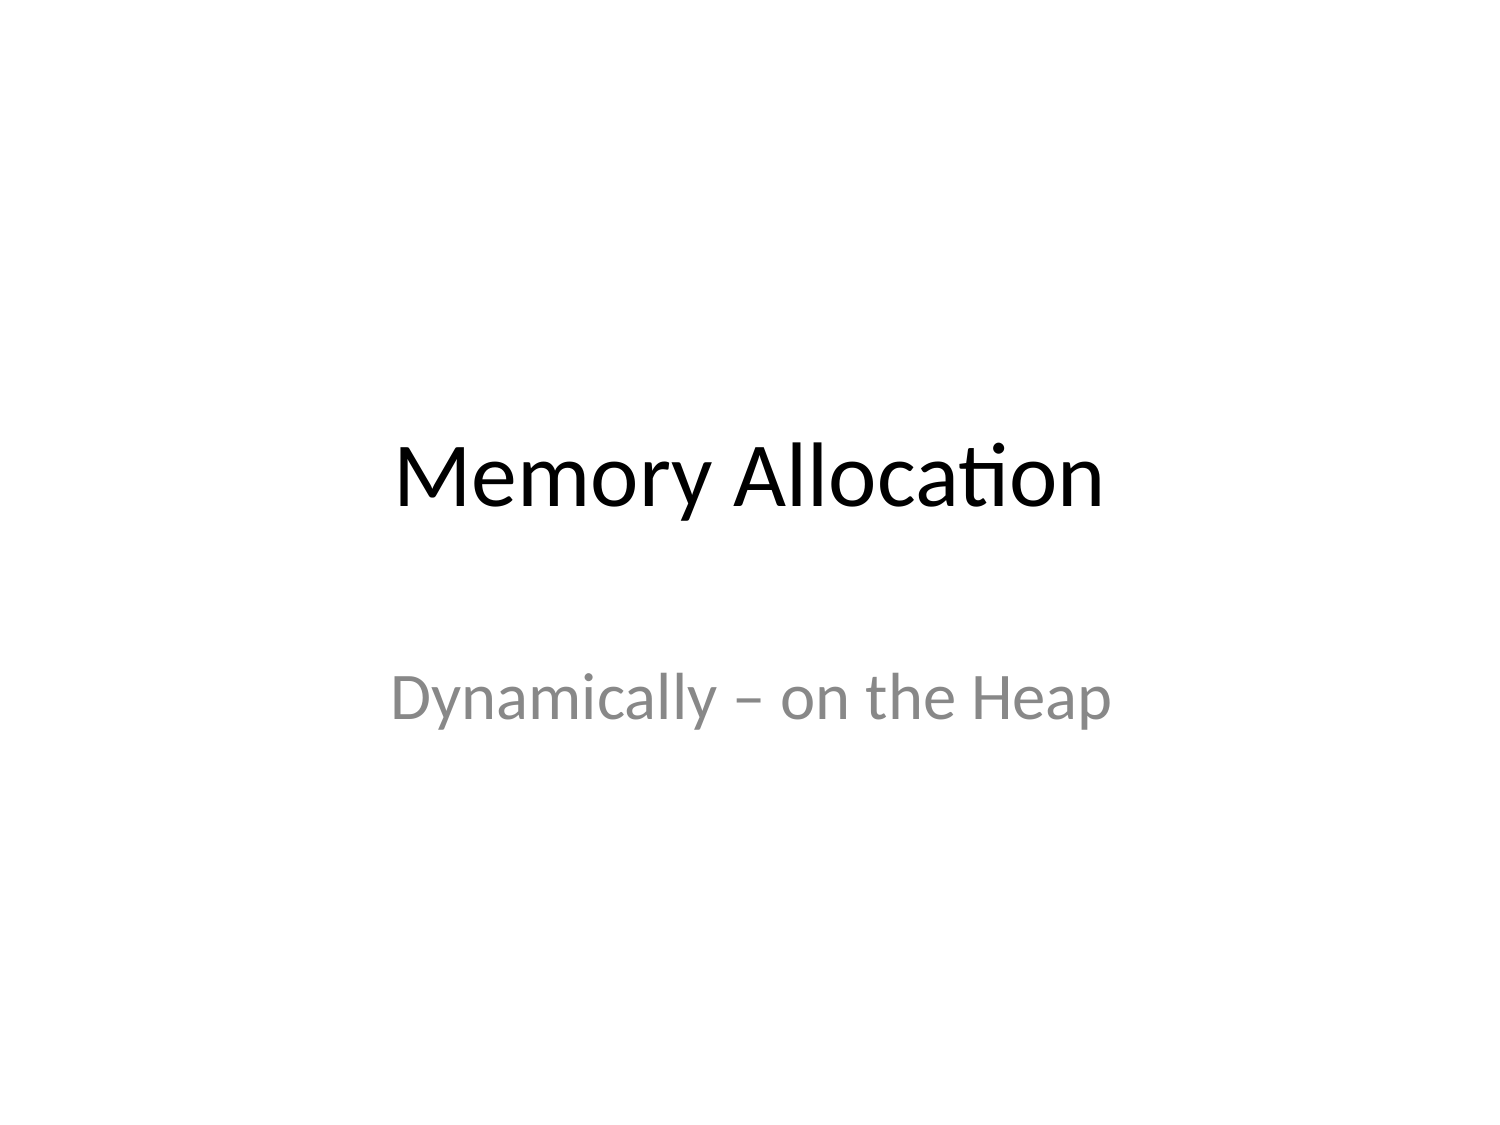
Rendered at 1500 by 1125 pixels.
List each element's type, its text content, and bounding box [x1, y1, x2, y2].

title Memory Allocation [112, 349, 1388, 591]
subtitle Dynamically – on the Heap [225, 637, 1275, 925]
